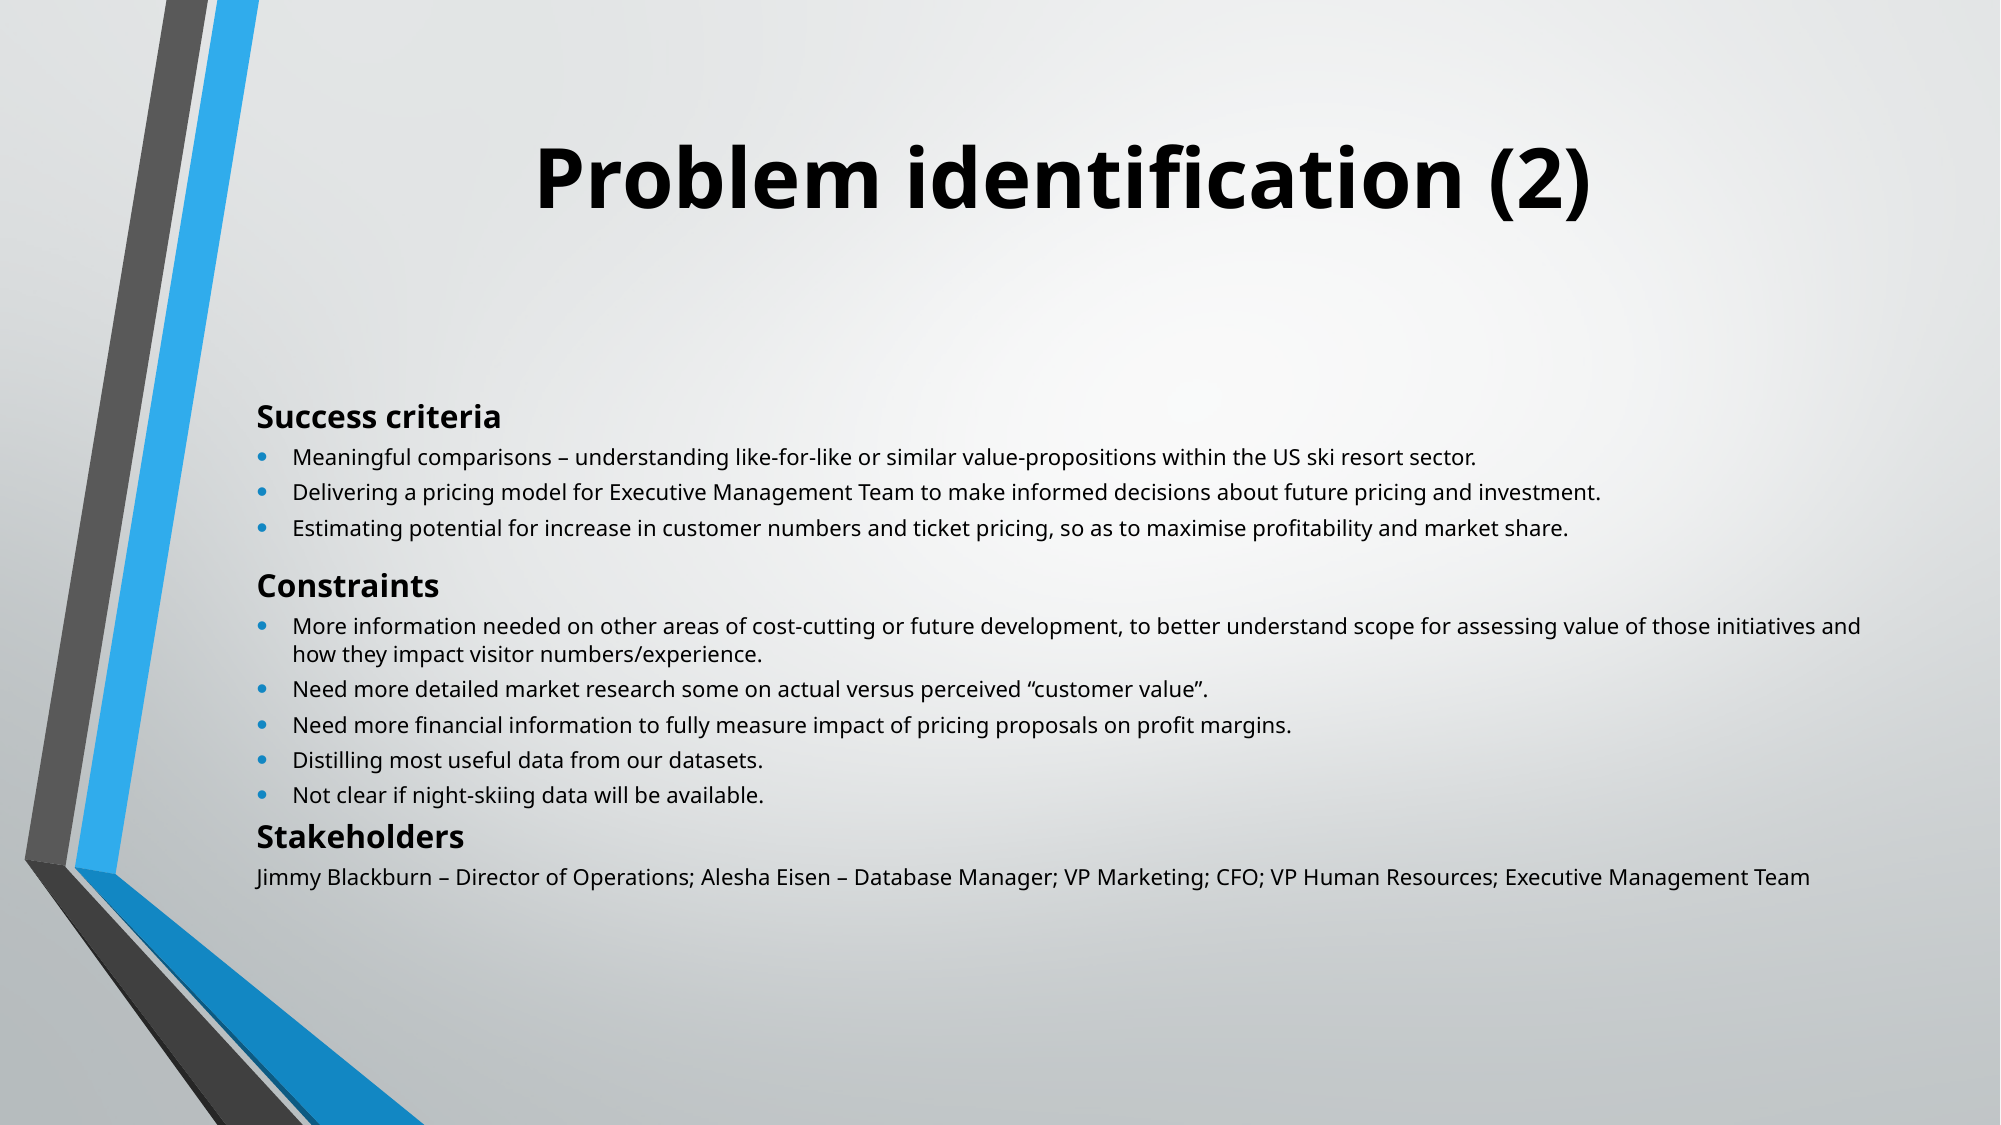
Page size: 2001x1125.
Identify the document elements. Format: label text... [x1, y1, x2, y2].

title Problem identification (2) [241, 31, 1886, 319]
list Success criteria Meaningful comparisons – understanding like-for-like or similar value-propositions within the US ski resort sector. Delivering a pricing model for Executive Management Team to make informed decisions about future pricing and investment. Estimating potential for increase in customer numbers and ticket pricing, so as to maximise profitability and market share. Constraints More information needed on other areas of cost-cutting or future development, to better understand scope for assessing value of those initiatives and how they impact visitor numbers/experience. Need more detailed market research some on actual versus perceived “customer value”. Need more financial information to fully measure impact of pricing proposals on profit margins. Distilling most useful data from our datasets. Not clear if night-skiing data will be available. Stakeholders Jimmy Blackburn – Director of Operations; Alesha Eisen – Database Manager; VP Marketing; CFO; VP Human Resources; Executive Management Team [241, 389, 1886, 902]
